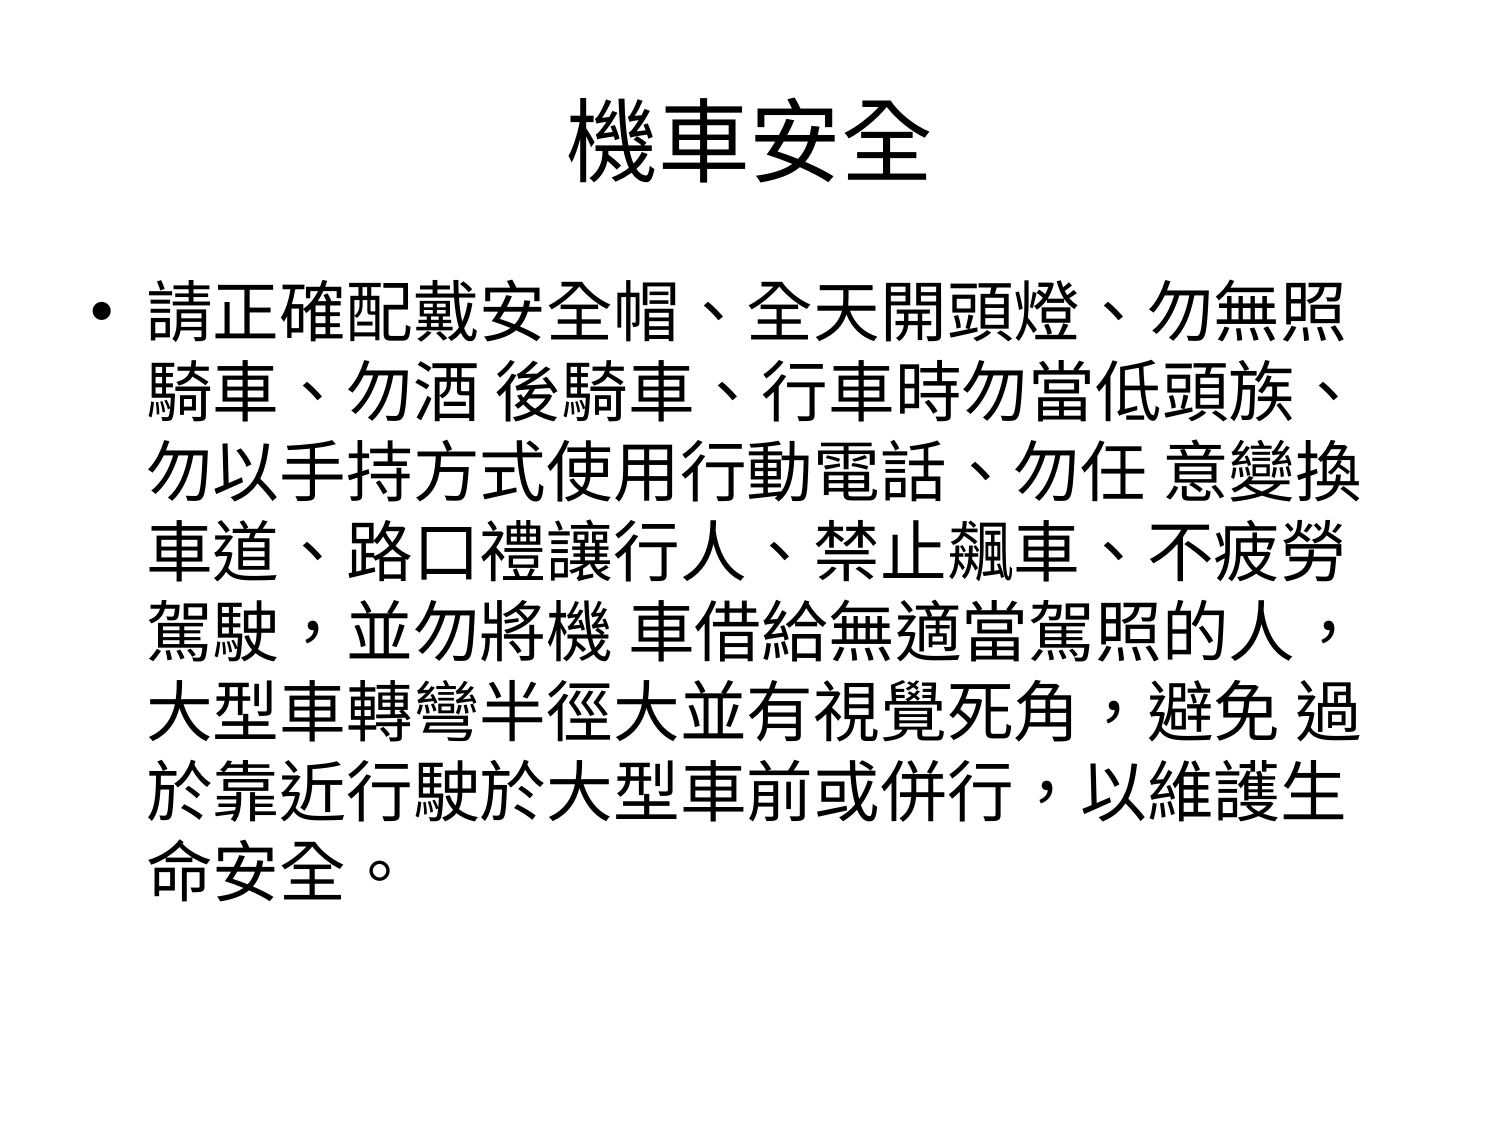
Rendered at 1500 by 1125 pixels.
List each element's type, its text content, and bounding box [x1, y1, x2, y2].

title 機車安全 [75, 45, 1425, 233]
list 請正確配戴安全帽、全天開頭燈、勿無照騎車、勿酒 後騎車、行車時勿當低頭族、勿以手持方式使用行動電話、勿任 意變換車道、路口禮讓行人、禁止飆車、不疲勞駕駛，並勿將機 車借給無適當駕照的人，大型車轉彎半徑大並有視覺死角，避免 過於靠近行駛於大型車前或併行，以維護生命安全。 [75, 262, 1425, 1005]
